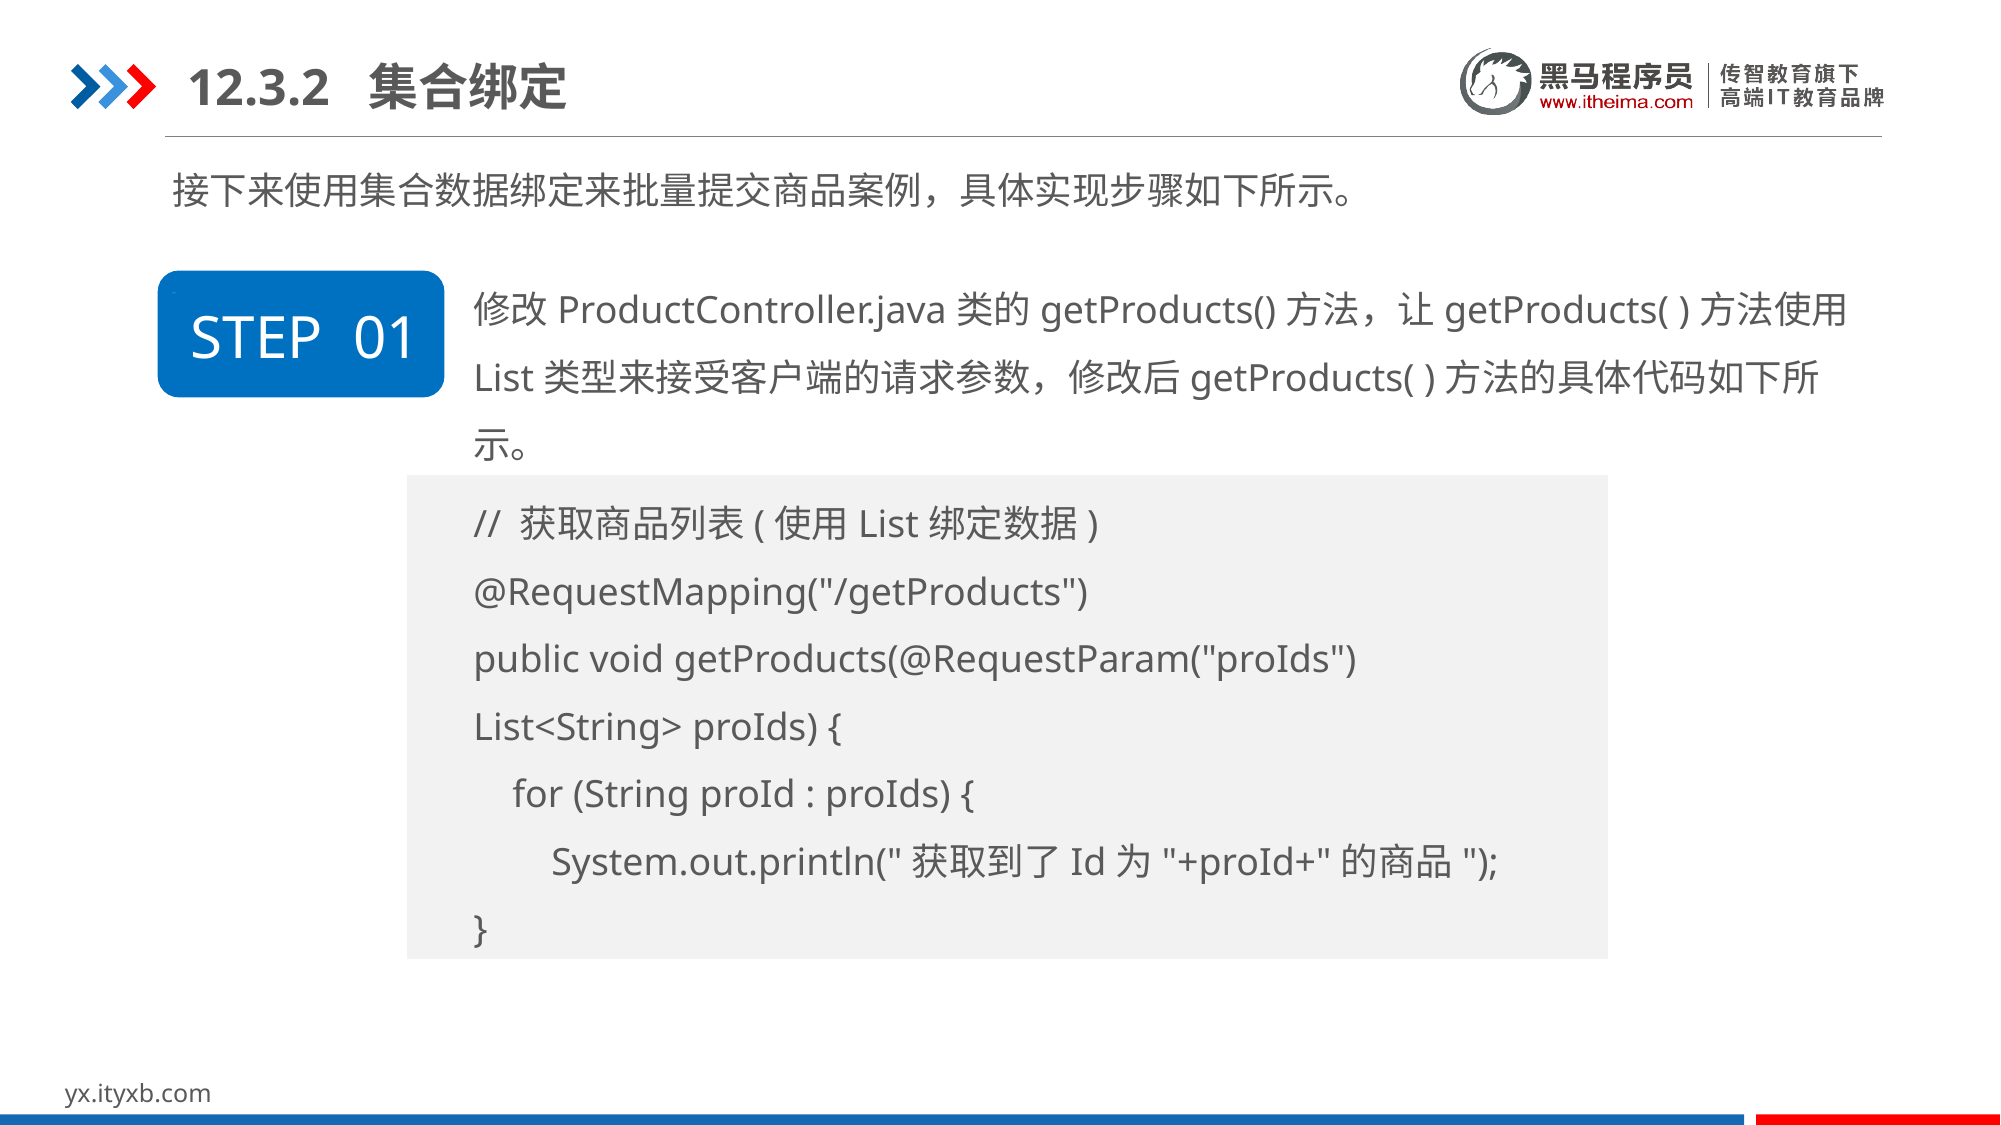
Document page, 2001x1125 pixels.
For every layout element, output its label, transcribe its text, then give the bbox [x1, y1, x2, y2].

text_box 接下来使用集合数据绑定来批量提交商品案例，具体实现步骤如下所示。 [157, 137, 1492, 220]
picture [1460, 48, 1887, 115]
text_box 12.3.2 集合绑定 [187, 43, 622, 127]
text_box STEP 01 [172, 292, 439, 378]
picture [407, 475, 1611, 960]
text_box [156, 269, 446, 399]
text_box 修改ProductController.java类的getProducts()方法，让getProducts( )方法使用List类型来接受客户端的请求参数，修改后getProducts( )方法的具体代码如下所示。 [458, 256, 1870, 474]
